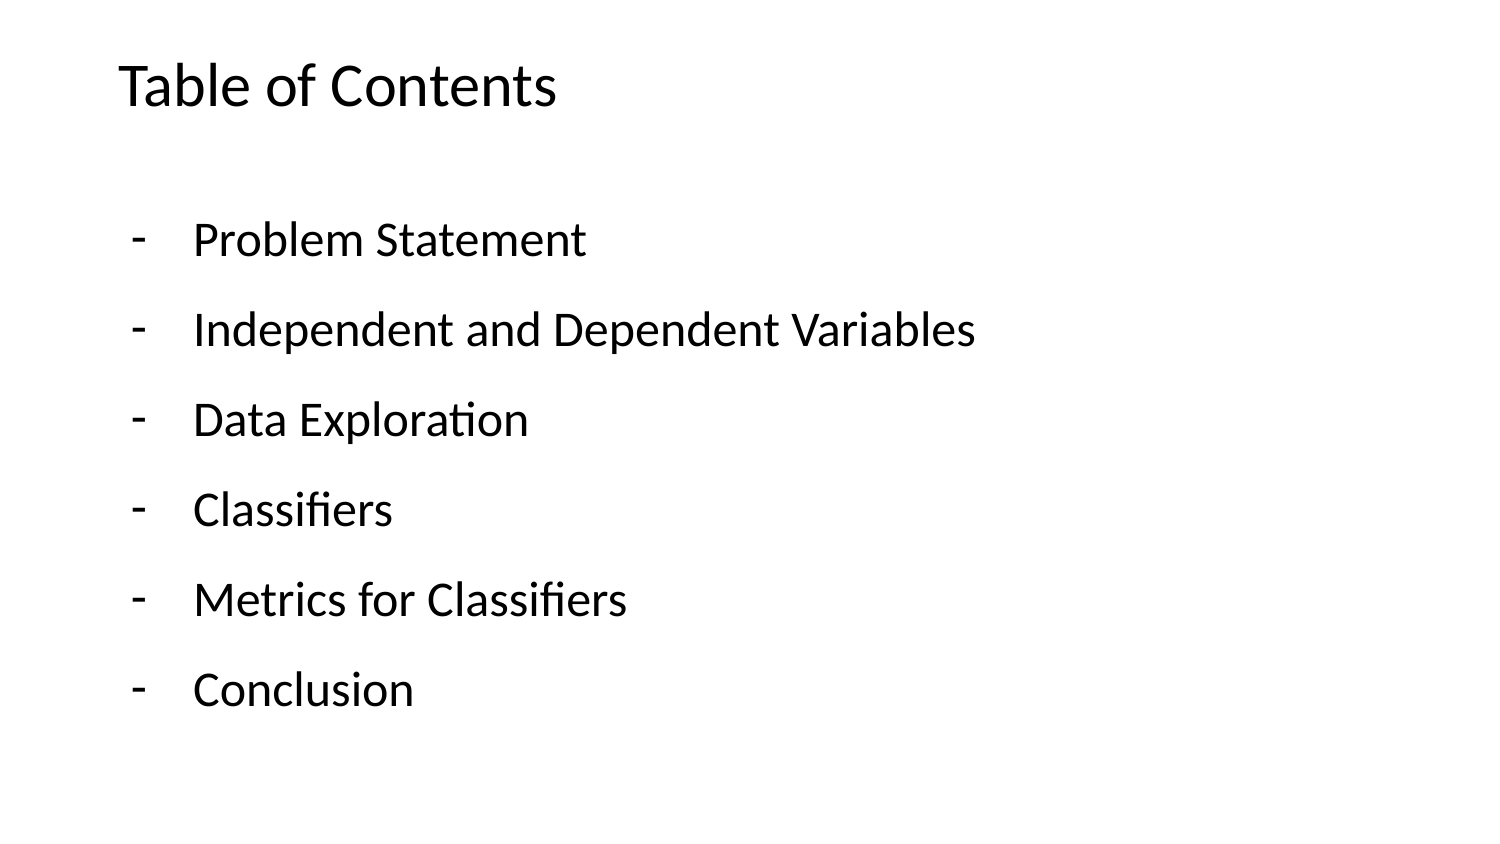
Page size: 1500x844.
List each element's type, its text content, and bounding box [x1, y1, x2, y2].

title Table of Contents [103, 44, 1397, 128]
list Problem Statement Independent and Dependent Variables Data Exploration Classifiers Metrics for Classifiers Conclusion [103, 169, 1397, 782]
